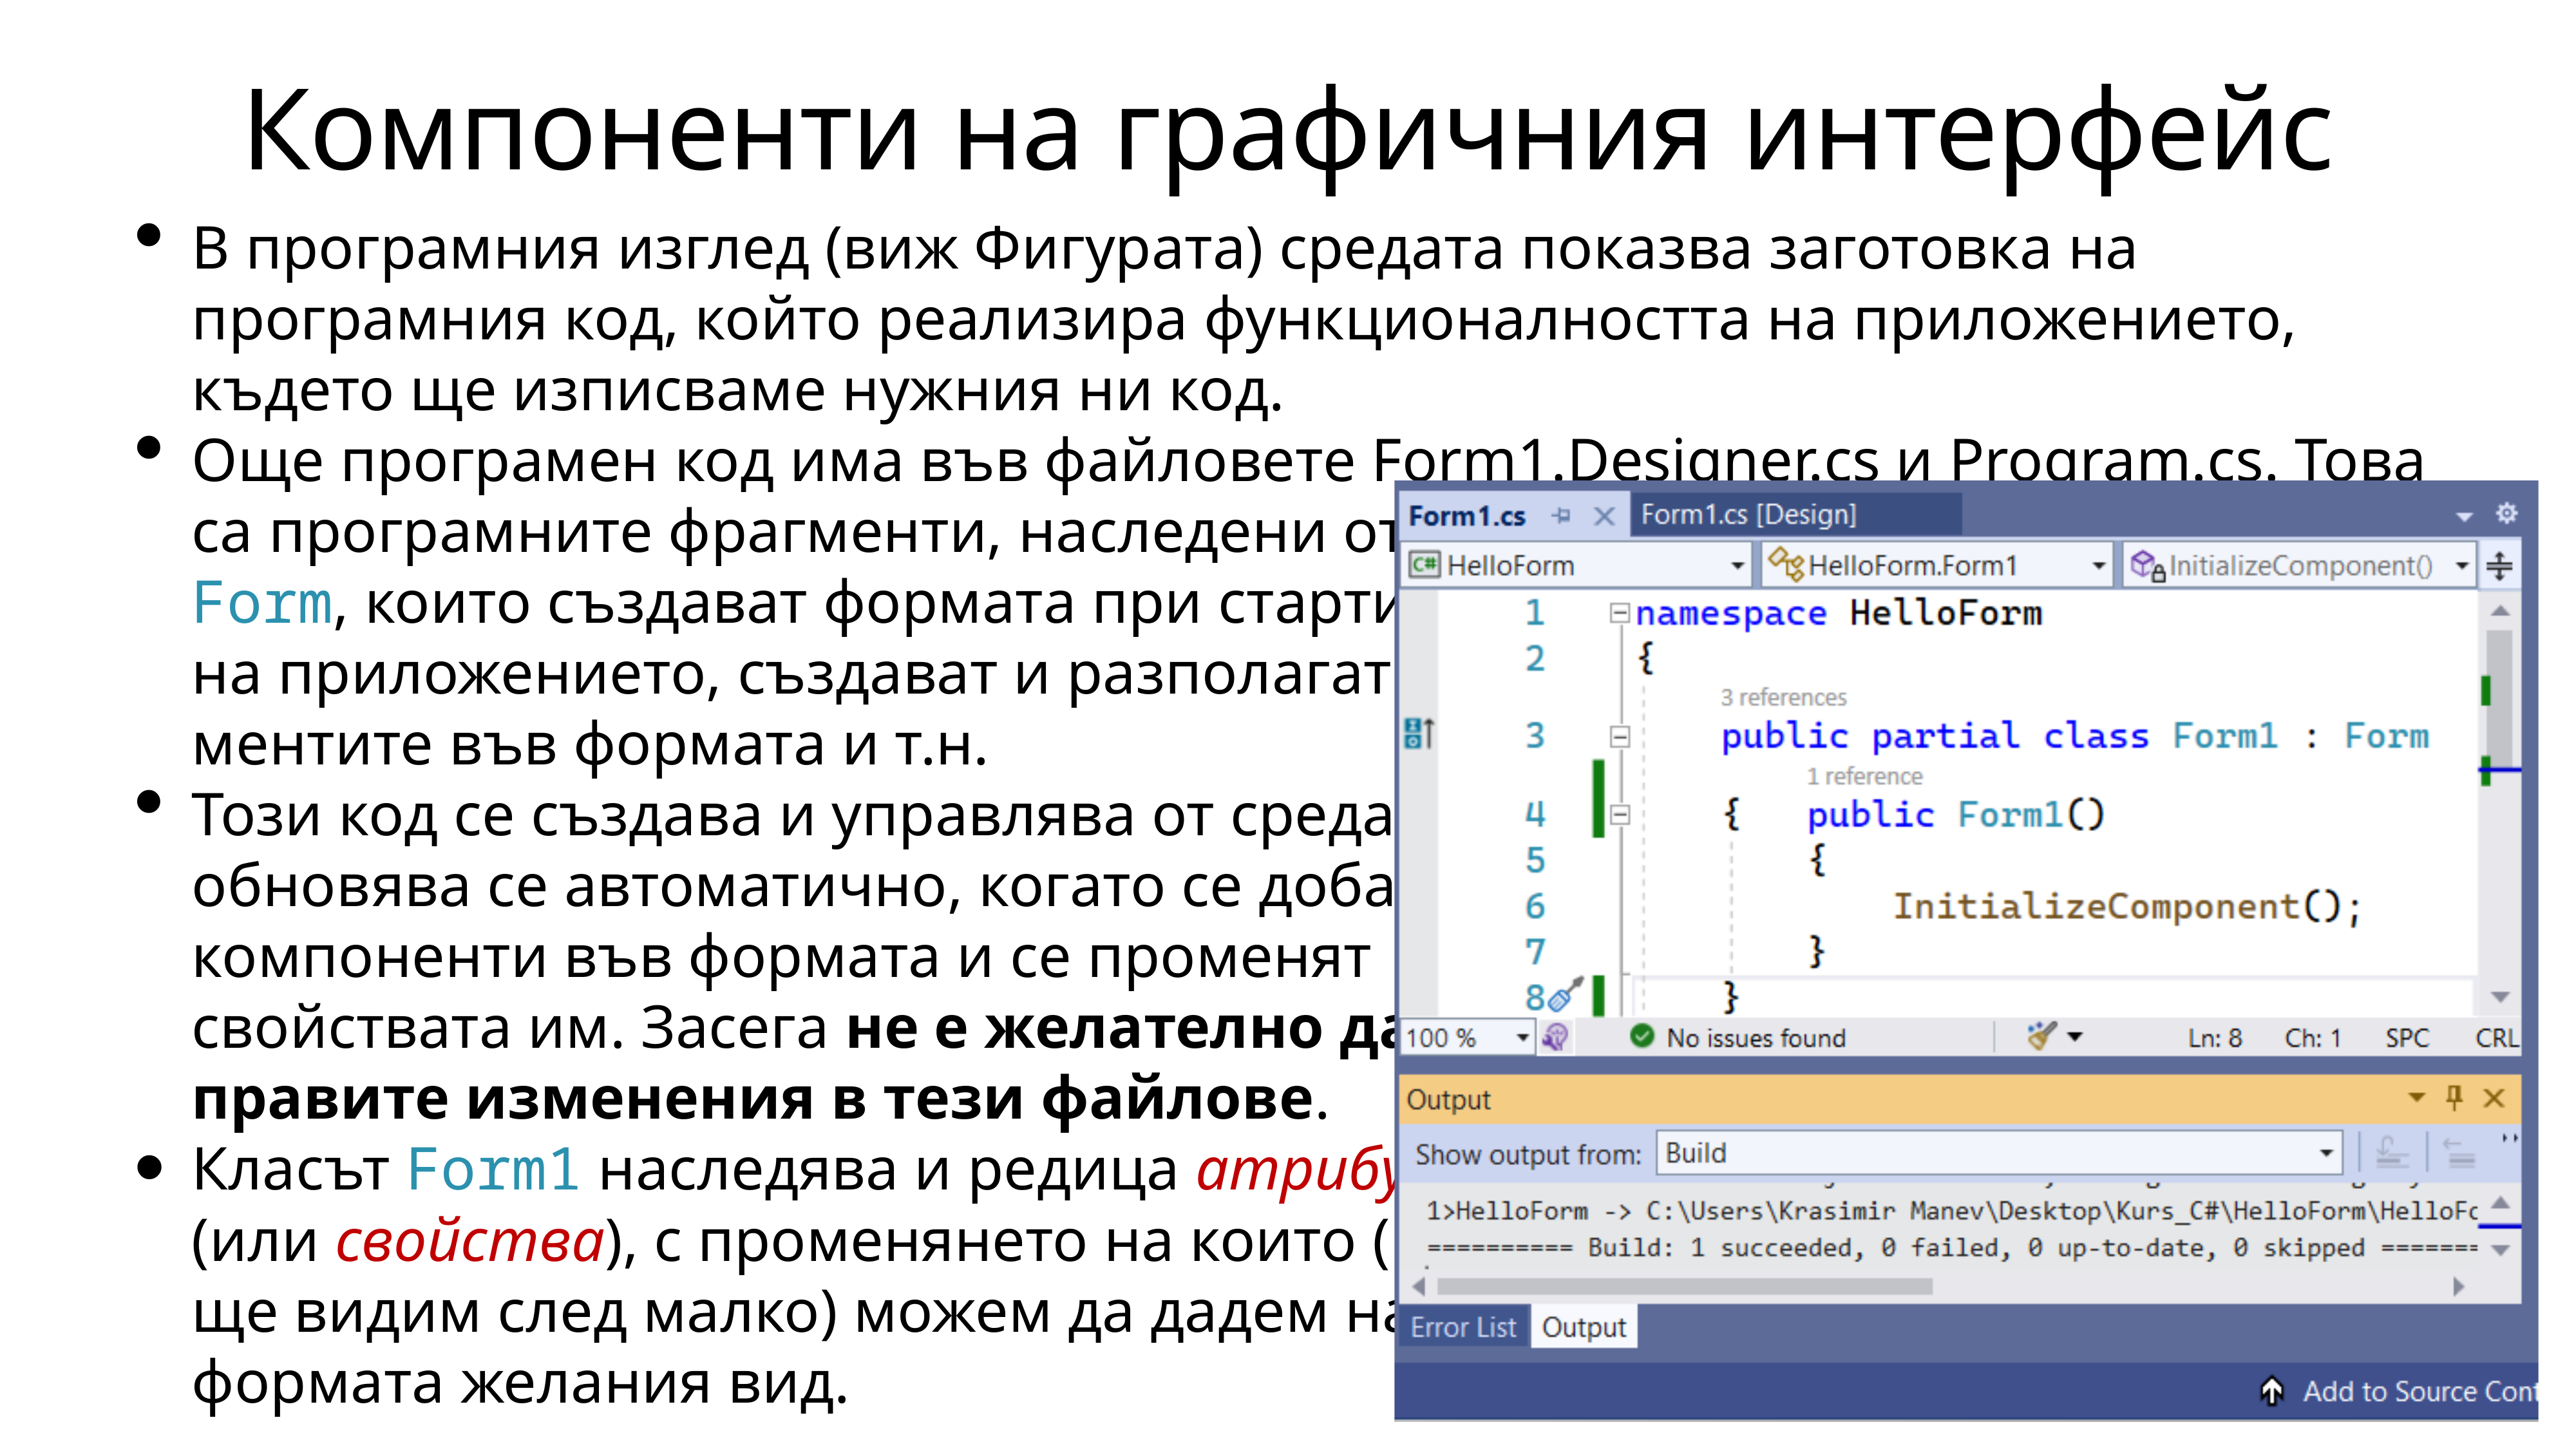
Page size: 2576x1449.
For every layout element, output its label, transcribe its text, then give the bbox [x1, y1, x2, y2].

title Компоненти на графичния интерфейс [128, 77, 2448, 204]
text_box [1394, 480, 2539, 1422]
list В програмния изглед (виж Фигурата) средата показва заготовка на програмния код, който реализира функционалността на приложението, където ще изписваме нужния ни код. Още програмен код има във файловете Form1.Designer.cs и Program.cs. Това са програмните фрагменти, наследени от класа Form, които създават формата при стартиране на приложението, създават и разполагат еле- ментите във формата и т.н. Този код се създава и управлява от средата, обновява се автоматично, когато се добавят компоненти във формата и се променят свойствата им. Засега не е желателно да правите изменения в тези файлове. Класът Form1 наследява и редица атрибути (или свойства), с променянето на които (както ще видим след малко) можем да дадем на формата желания вид. [128, 204, 2508, 1423]
